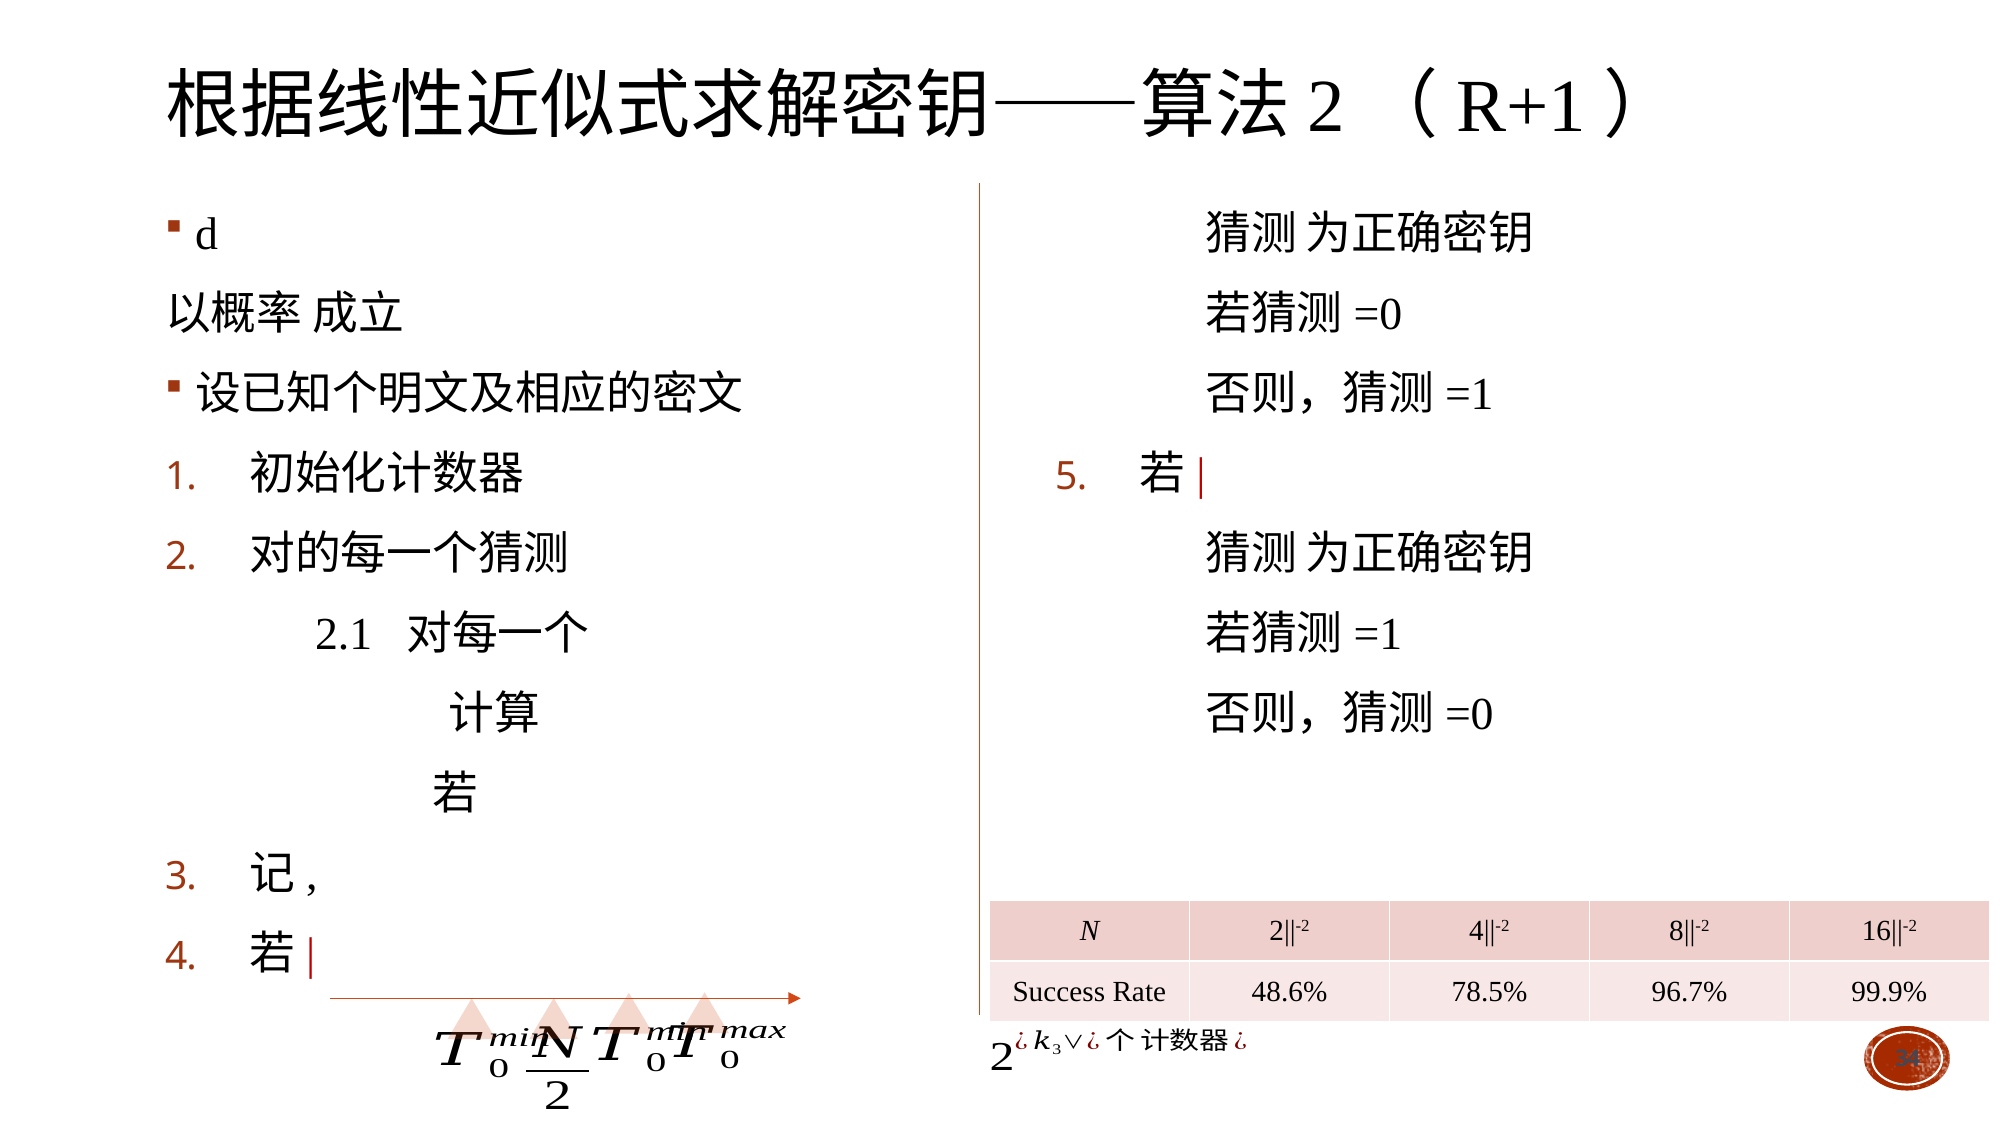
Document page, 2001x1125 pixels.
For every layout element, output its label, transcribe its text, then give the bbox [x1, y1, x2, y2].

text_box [332, 993, 800, 1119]
slide_number 34 [1855, 1028, 1961, 1089]
title 根据线性近似式求解密钥——算法2（r+1） [150, 30, 1850, 184]
